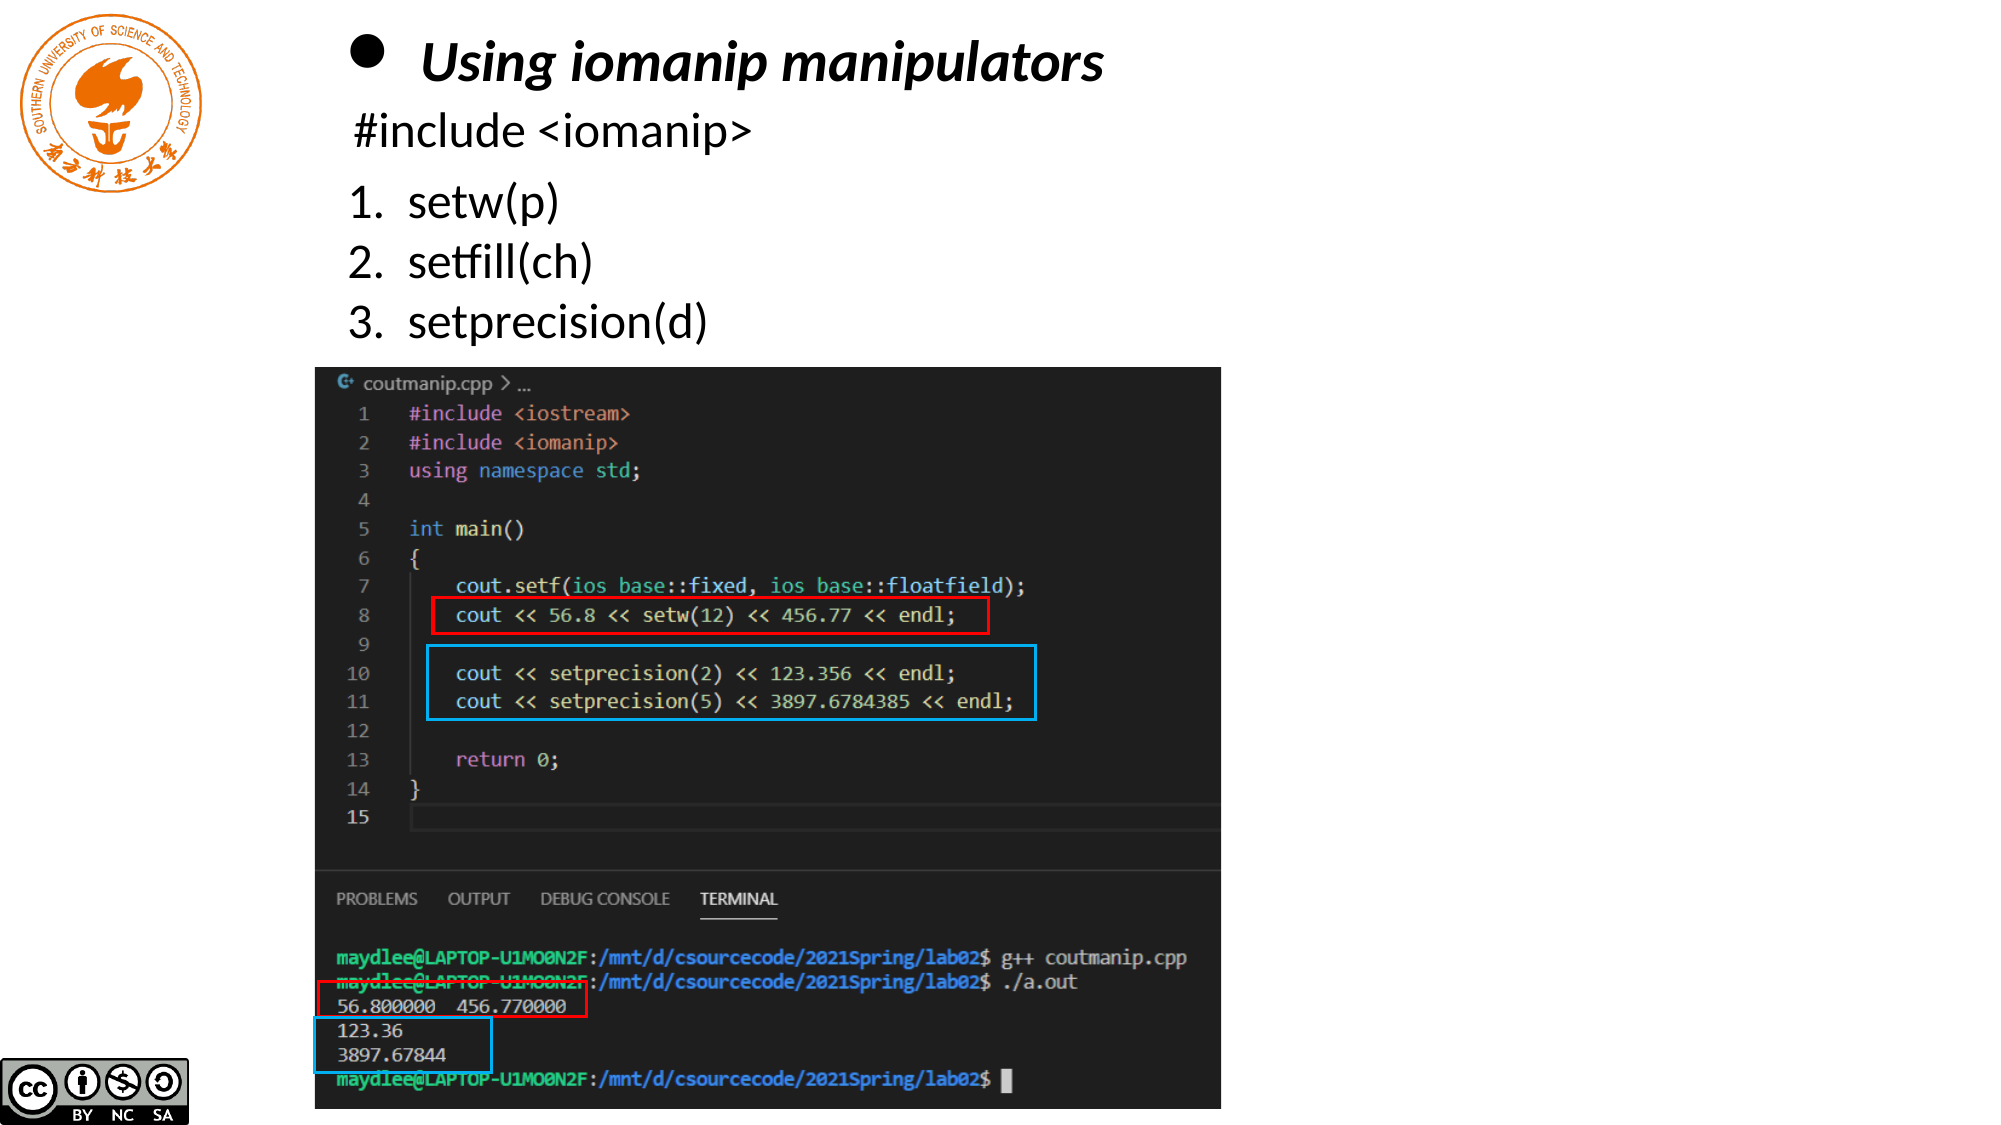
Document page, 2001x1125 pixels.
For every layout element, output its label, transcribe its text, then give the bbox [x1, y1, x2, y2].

text_box Using iomanip manipulators [330, 16, 1120, 101]
picture [0, 1058, 189, 1125]
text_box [318, 597, 989, 645]
picture [18, 11, 202, 194]
text_box #include <iomanip> [338, 89, 1687, 165]
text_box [314, 645, 1036, 1073]
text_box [314, 367, 1222, 1109]
text_box 1. setw(p) 2. setfill(ch) 3. setprecision(d) [332, 160, 1681, 356]
